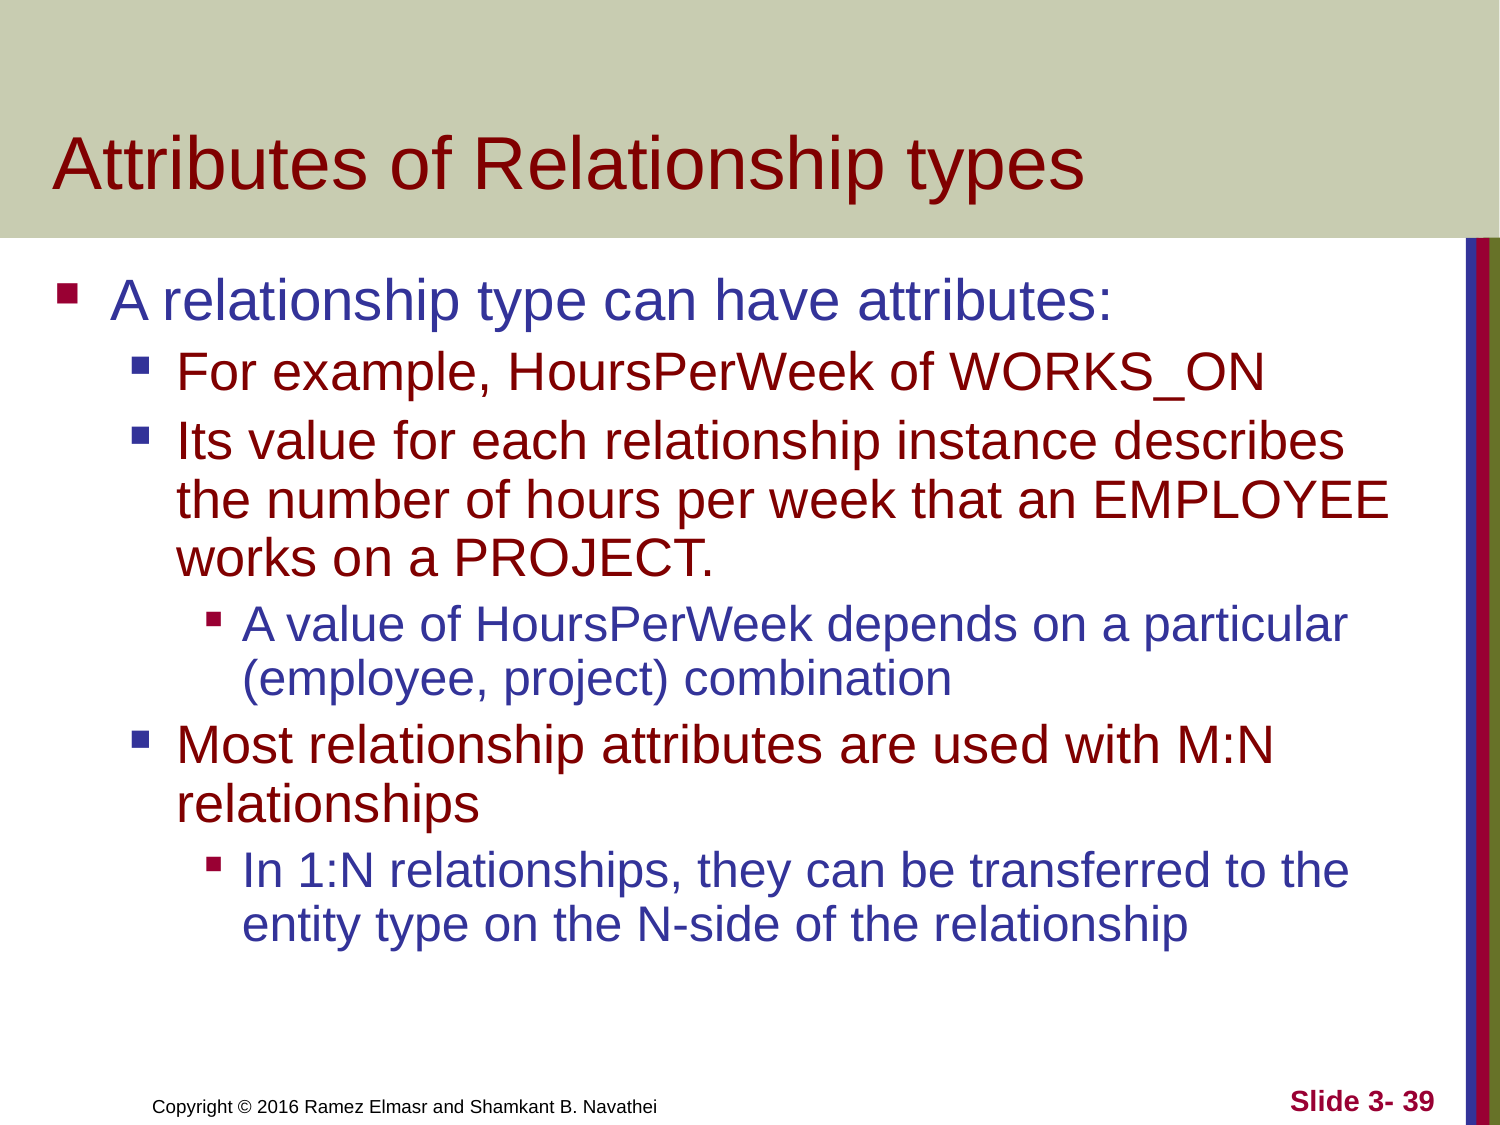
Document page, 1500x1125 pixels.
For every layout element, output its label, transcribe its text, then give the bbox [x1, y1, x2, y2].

list A relationship type can have attributes: For example, HoursPerWeek of WORKS_ON Its value for each relationship instance describes the number of hours per week that an EMPLOYEE works on a PROJECT. A value of HoursPerWeek depends on a particular (employee, project) combination Most relationship attributes are used with M:N relationships In 1:N relationships, they can be transferred to the entity type on the N-side of the relationship [39, 262, 1401, 1013]
slide_number Slide 3- [1137, 1049, 1451, 1125]
title Attributes of Relationship types [37, 49, 1317, 213]
